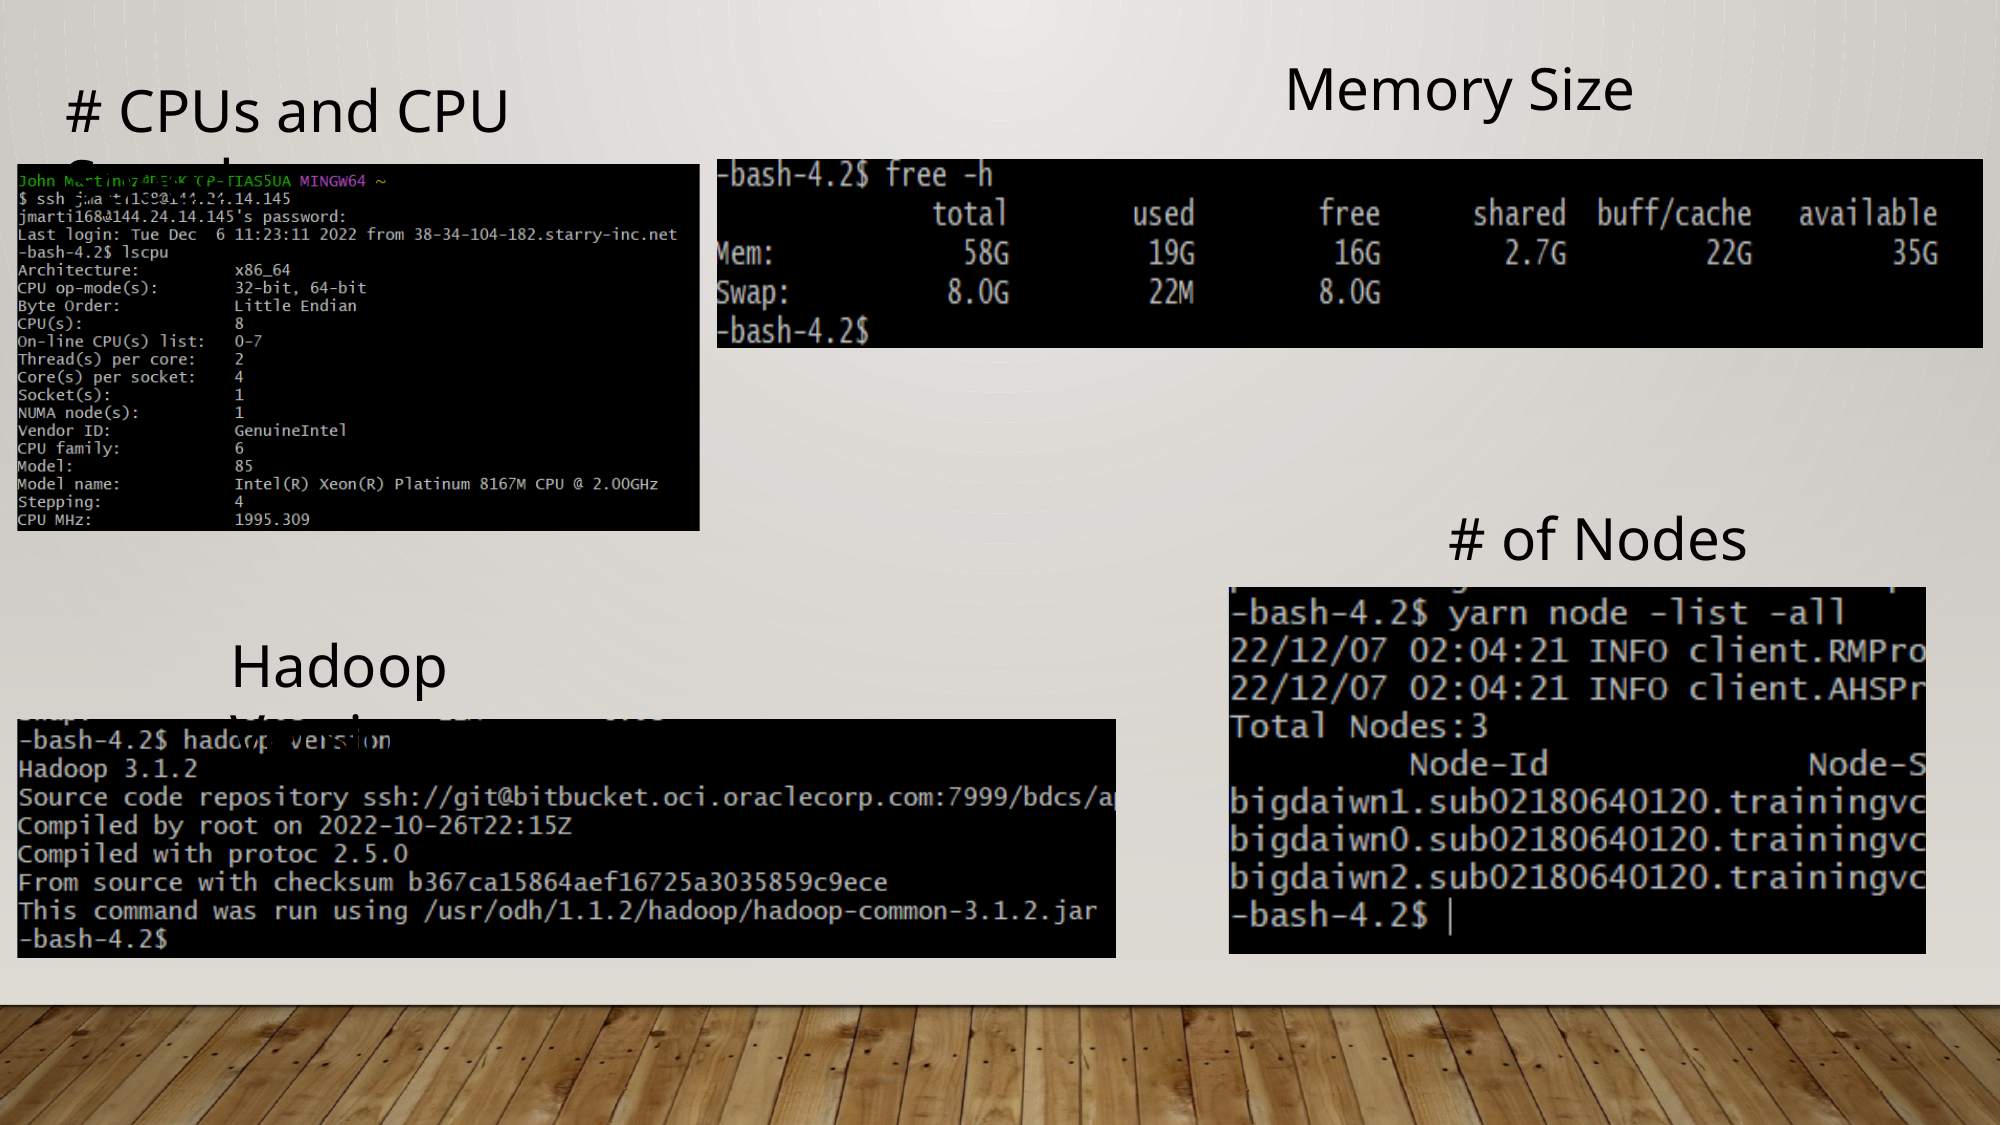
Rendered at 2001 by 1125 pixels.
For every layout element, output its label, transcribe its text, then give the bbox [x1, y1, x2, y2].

picture [0, 1005, 2000, 1125]
picture [17, 164, 700, 531]
text_box # of Nodes [1434, 494, 1926, 579]
text_box # CPUs and CPU Speed [51, 66, 666, 164]
text_box Hadoop Version [215, 621, 637, 719]
picture [16, 719, 1117, 959]
picture [1228, 587, 1927, 955]
picture [717, 159, 1983, 348]
text_box Memory Size [1269, 44, 1858, 129]
